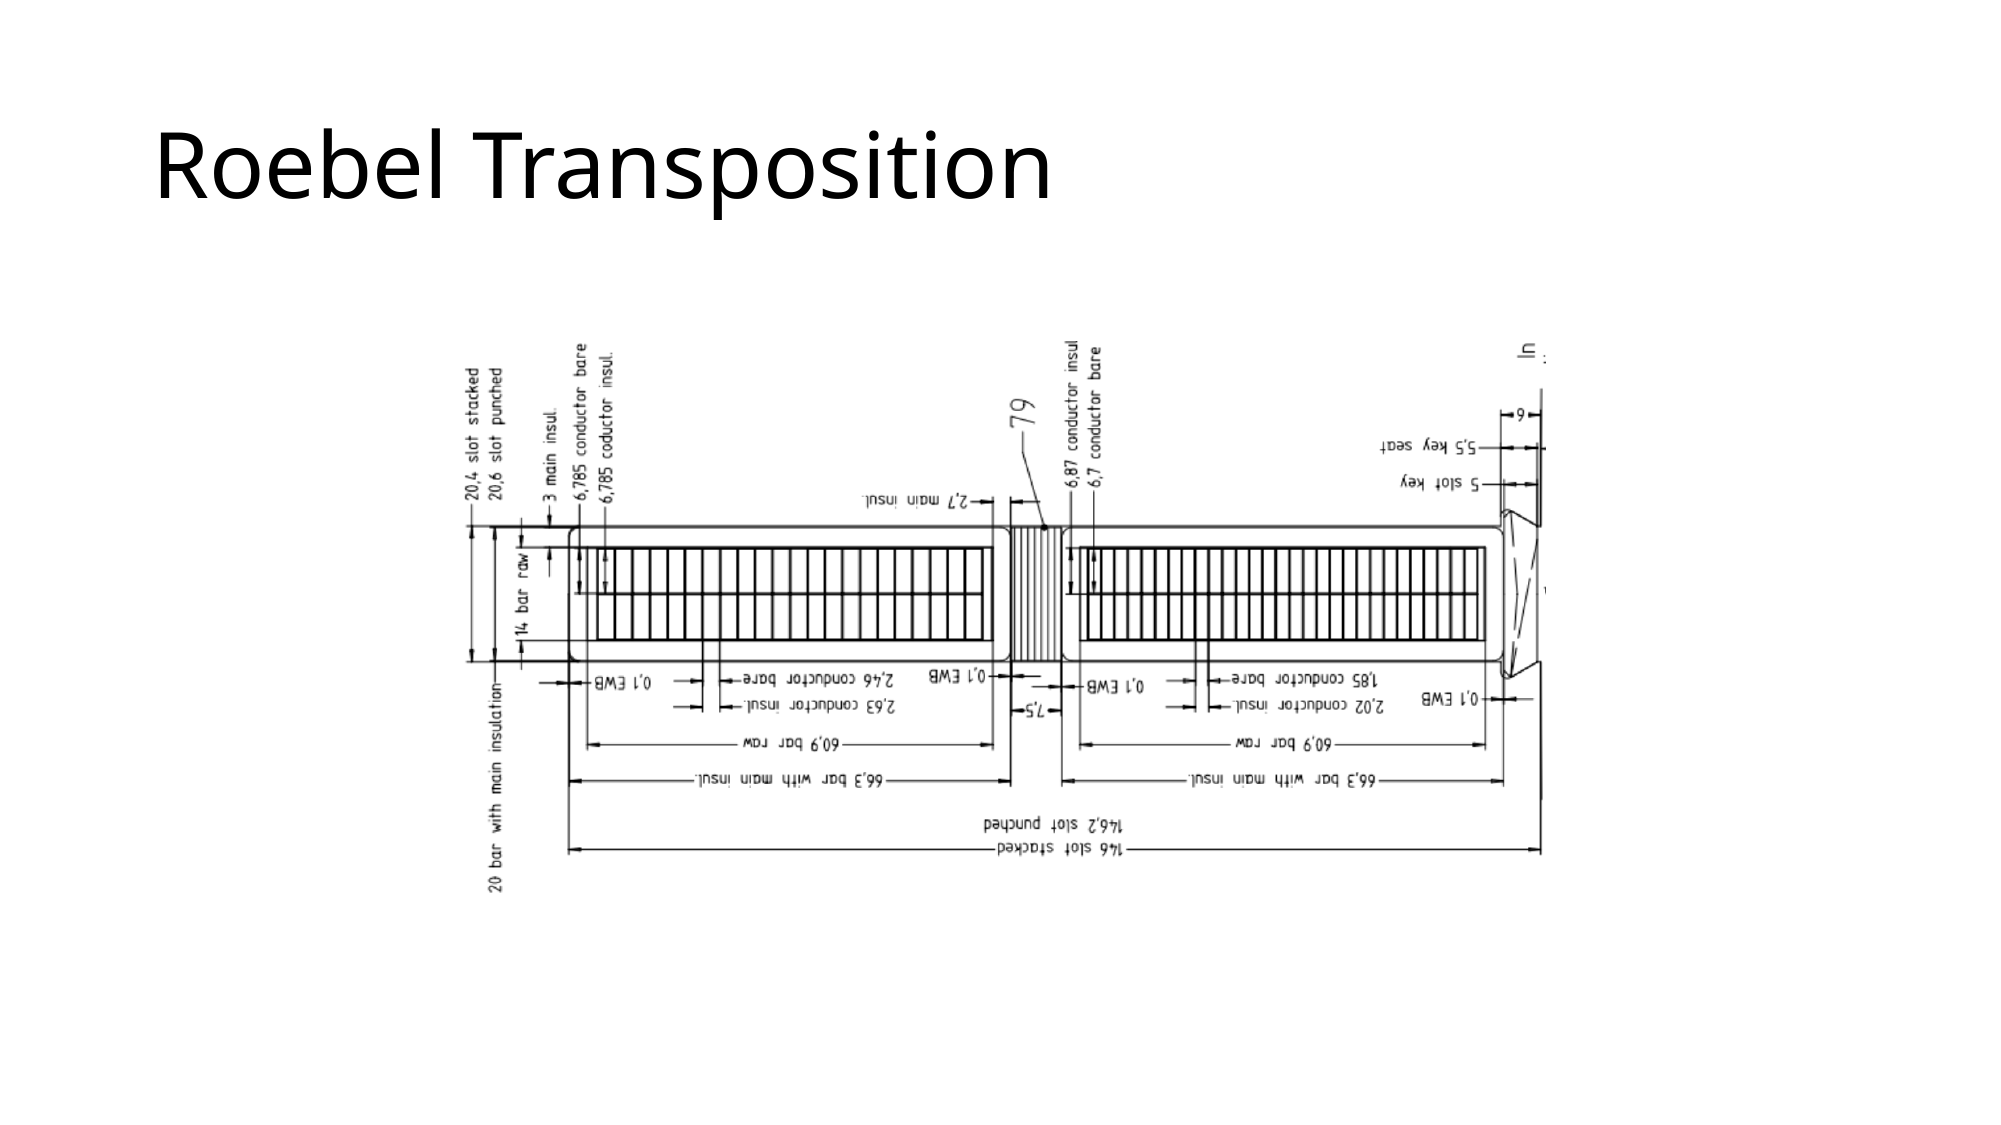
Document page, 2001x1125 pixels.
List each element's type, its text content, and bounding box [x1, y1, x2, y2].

title Roebel Transposition [137, 59, 1863, 278]
picture [1279, 341, 1545, 897]
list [721, 72, 1279, 1125]
picture [456, 341, 721, 897]
